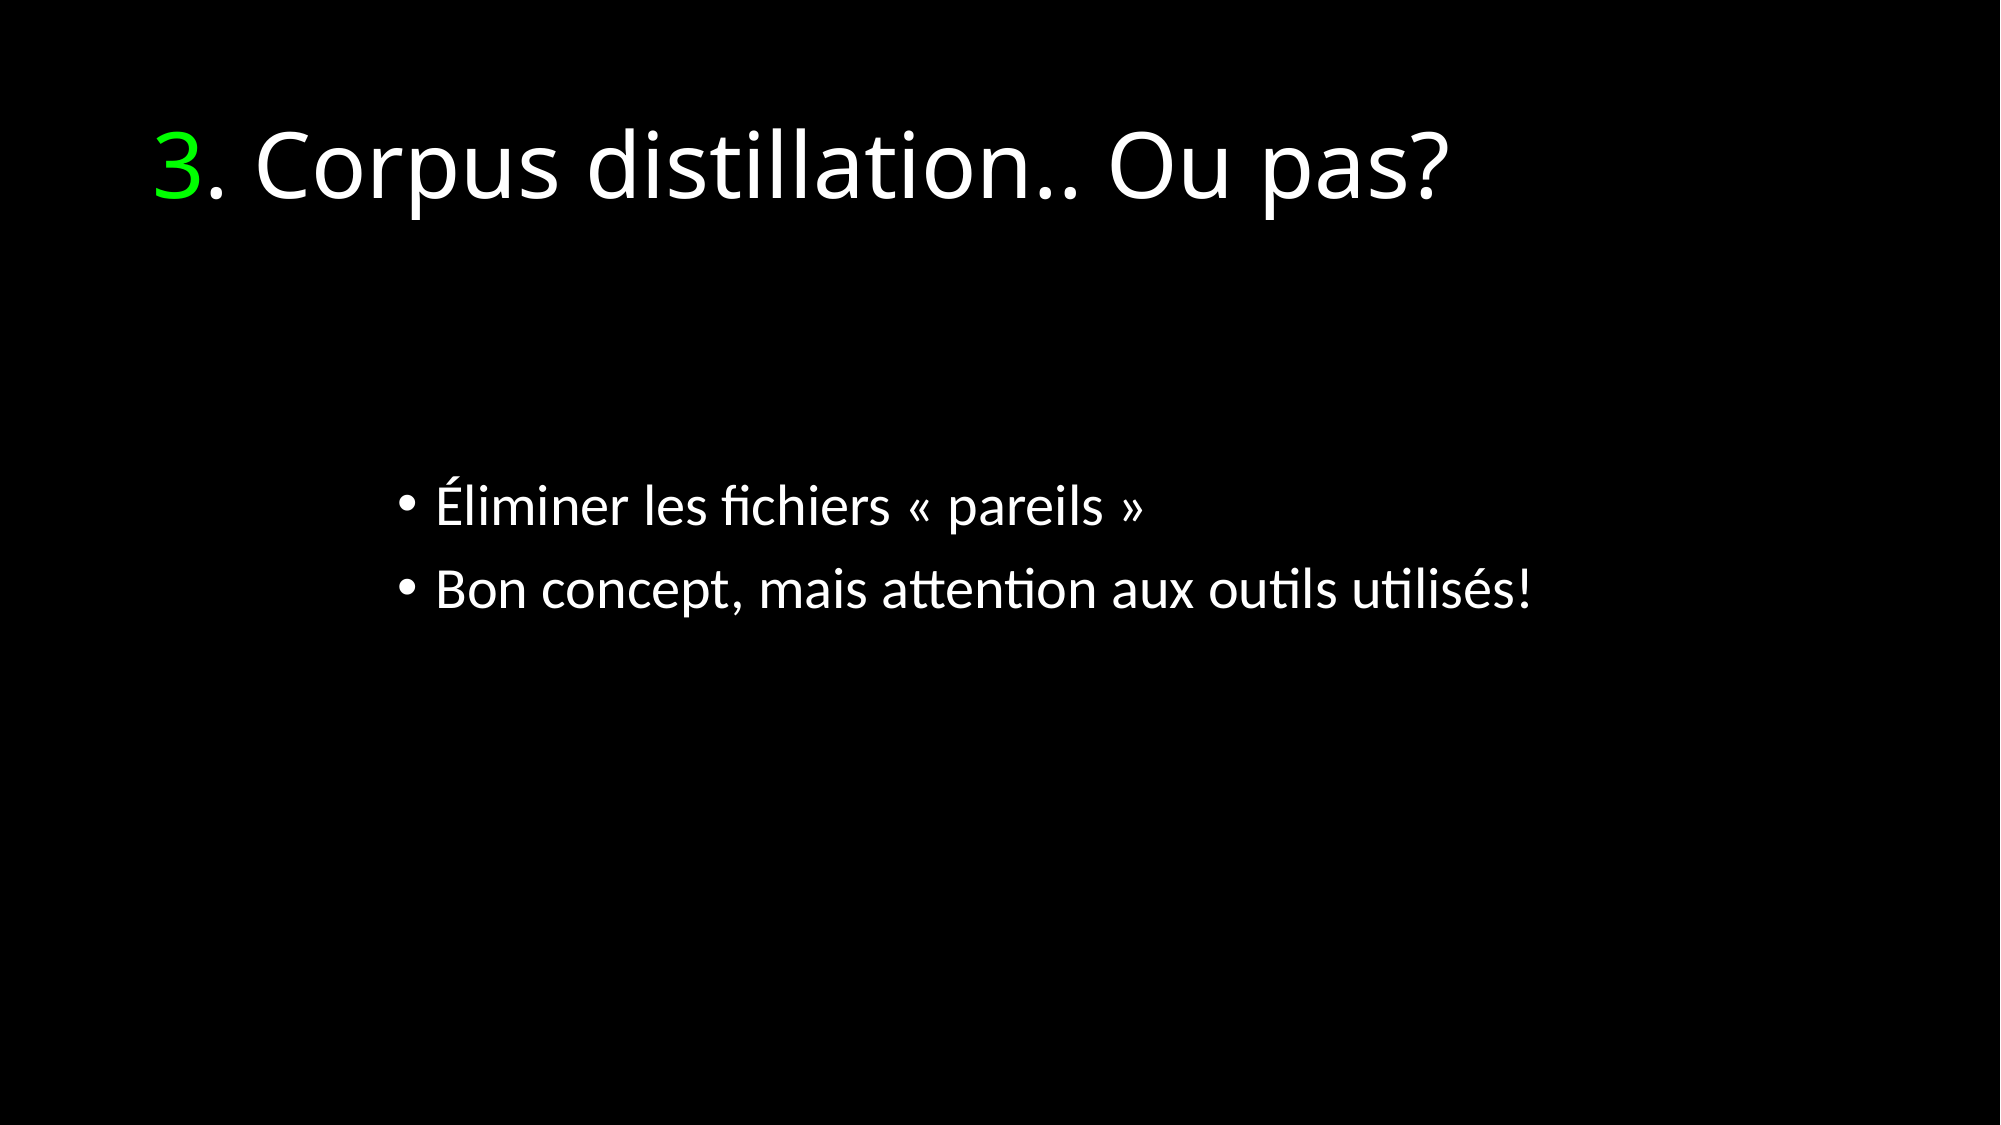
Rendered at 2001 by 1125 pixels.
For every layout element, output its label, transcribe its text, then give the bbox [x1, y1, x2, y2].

list Éliminer les fichiers « pareils » Bon concept, mais attention aux outils utilisés! [382, 467, 1742, 839]
title 3. Corpus distillation.. Ou pas? [137, 59, 1863, 278]
